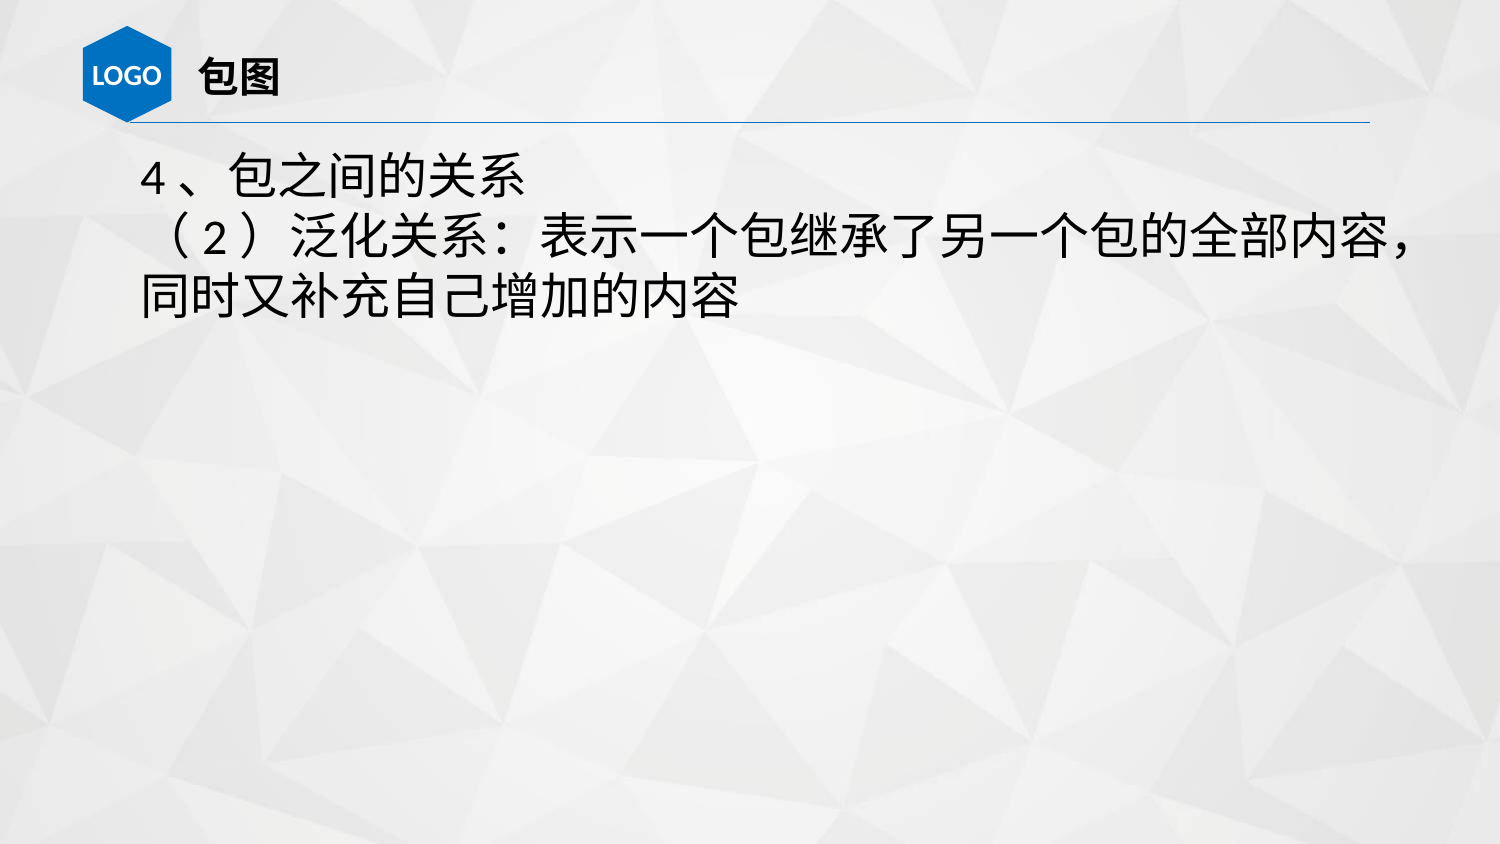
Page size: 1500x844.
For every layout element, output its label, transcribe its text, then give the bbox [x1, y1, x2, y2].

text_box 4、包之间的关系 （2）泛化关系：表示一个包继承了另一个包的全部内容，同时又补充自己增加的内容 [125, 136, 1483, 332]
picture [0, 0, 1500, 844]
text_box 包图 [183, 43, 774, 109]
